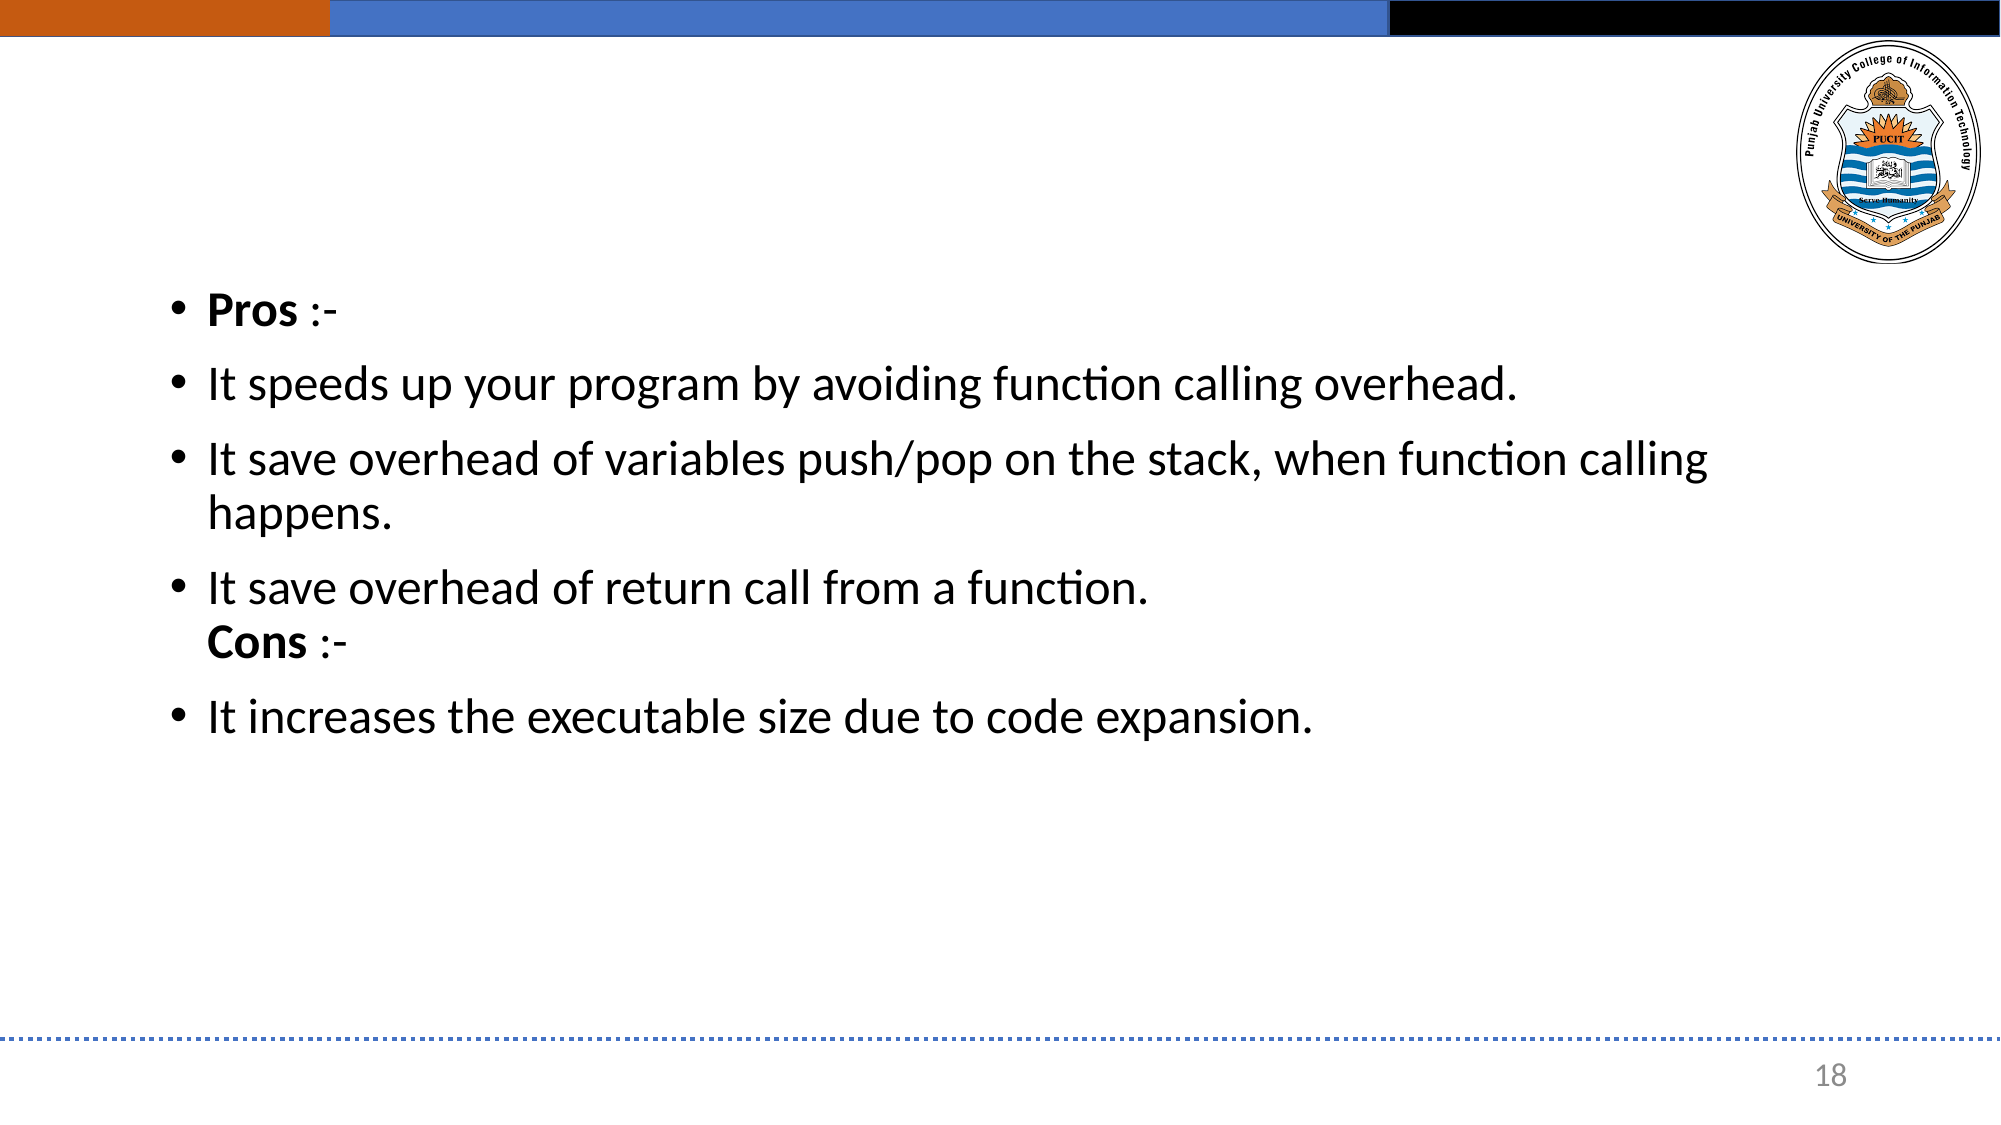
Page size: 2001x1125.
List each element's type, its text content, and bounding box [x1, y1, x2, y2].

list Pros :- It speeds up your program by avoiding function calling overhead. It save overhead of variables push/pop on the stack, when function calling happens. It save overhead of return call from a function. Cons :- It increases the executable size due to code expansion. [154, 275, 1880, 783]
slide_number 18 [1412, 1042, 1863, 1103]
picture [1776, 40, 2000, 264]
